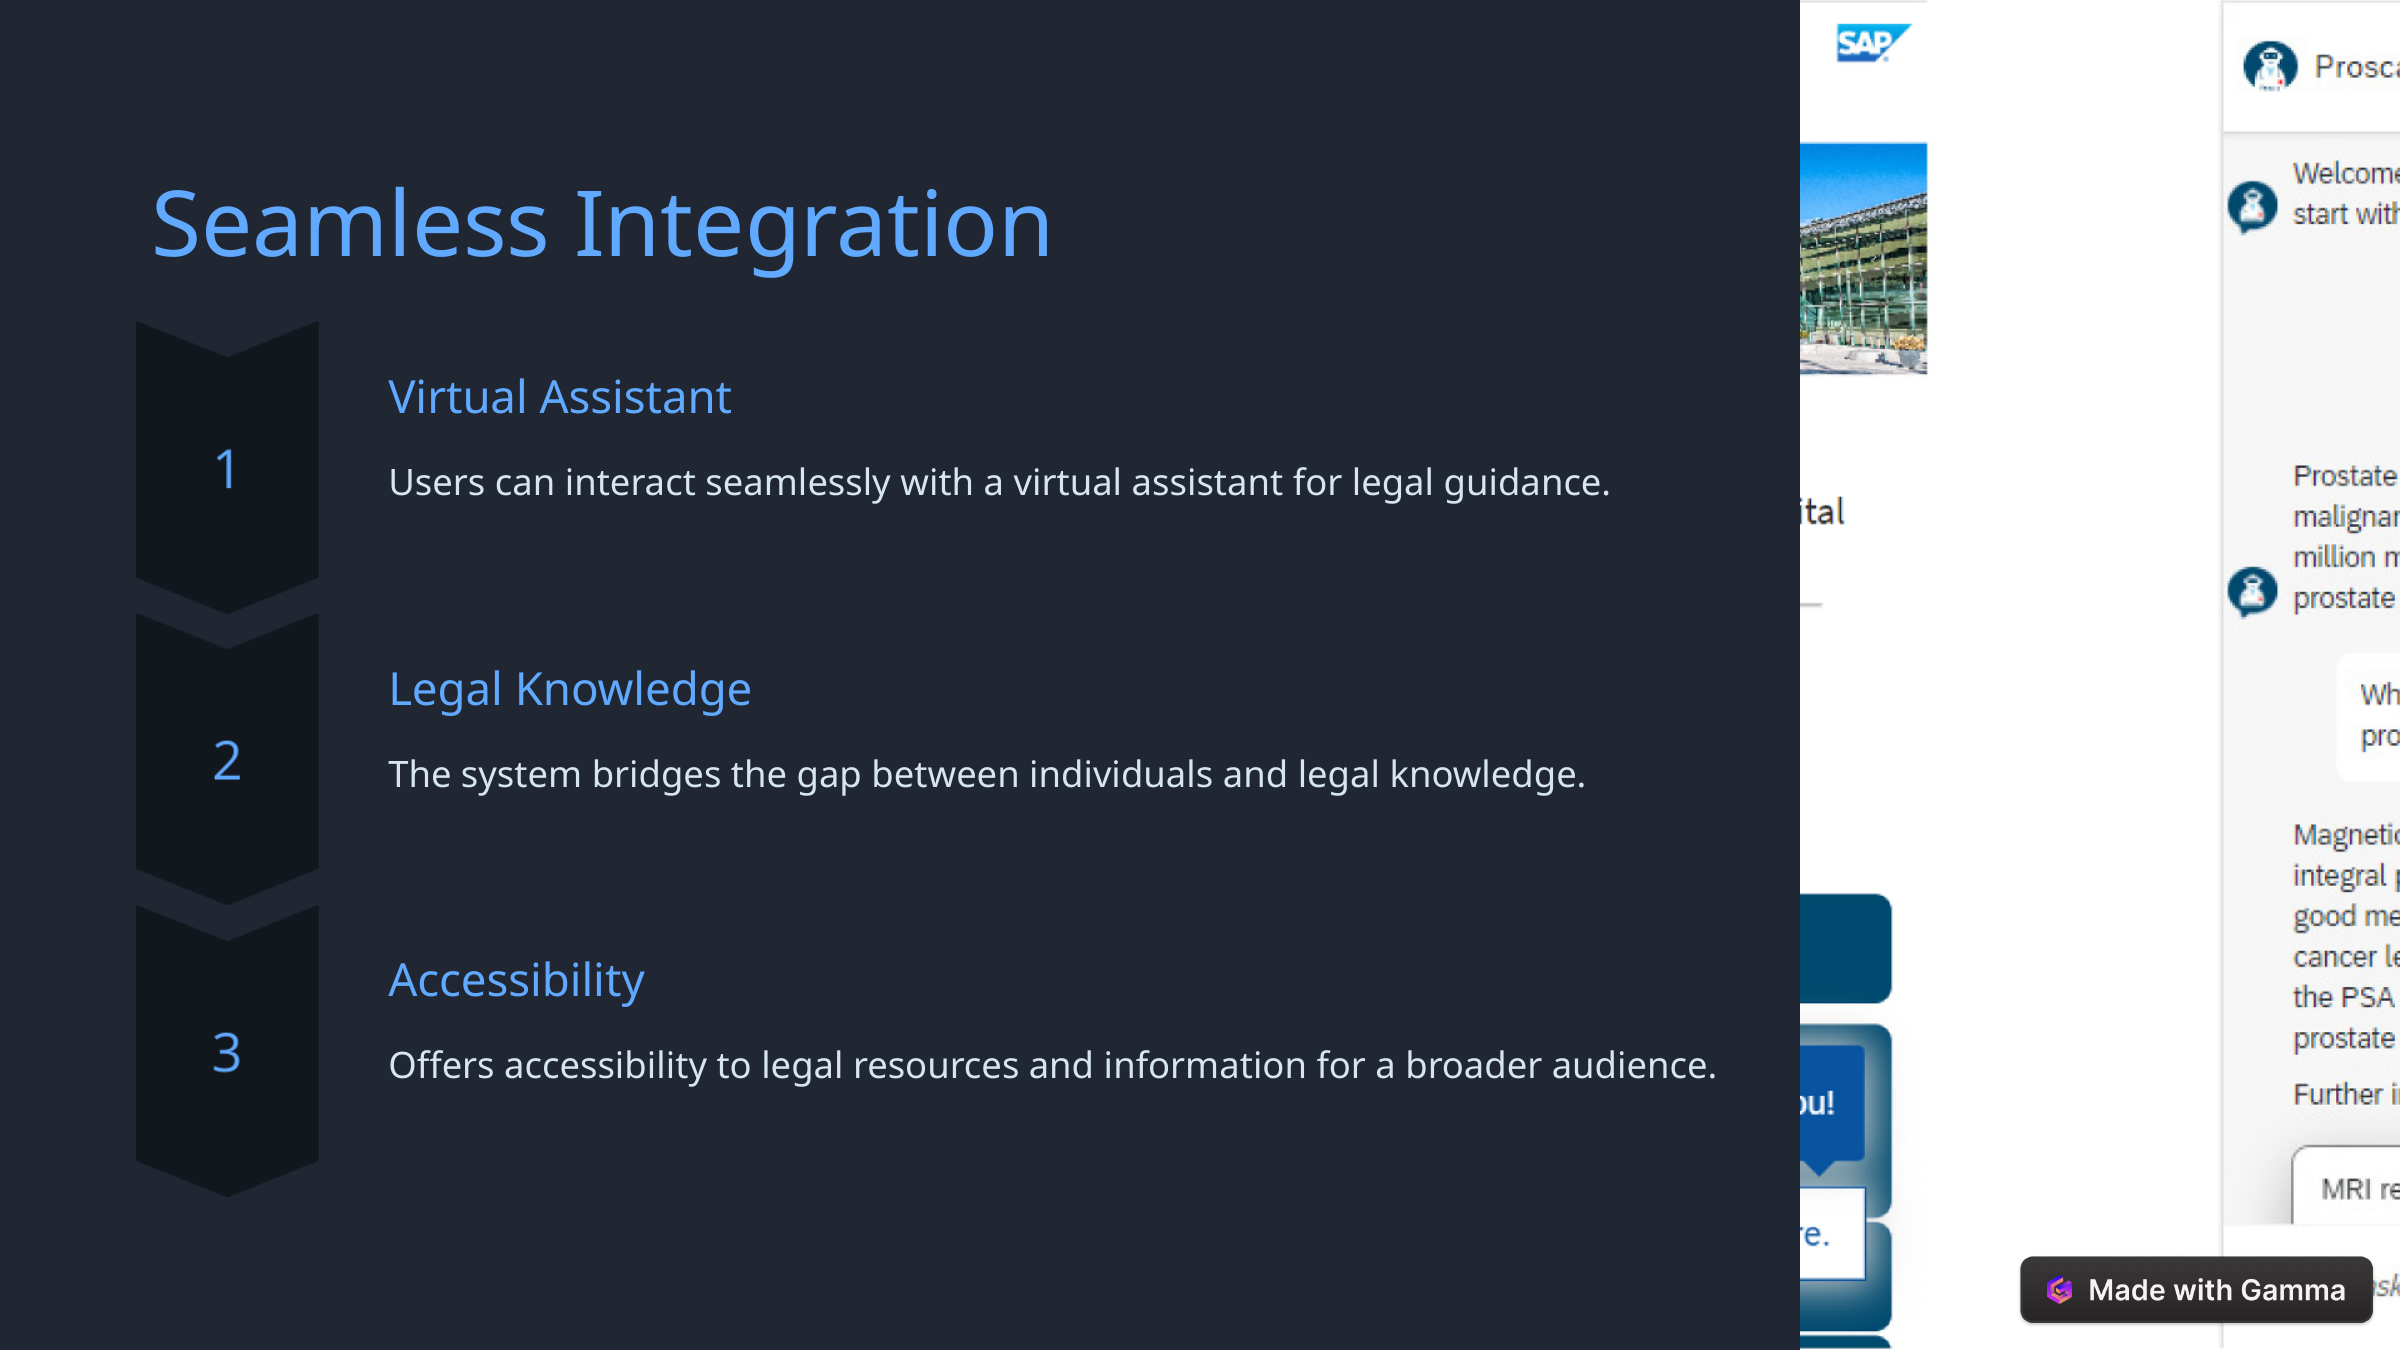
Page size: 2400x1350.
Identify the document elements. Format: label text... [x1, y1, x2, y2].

text_box Offers accessibility to legal resources and information for a broader audience. [373, 1020, 1664, 1079]
text_box Virtual Assistant [373, 358, 740, 416]
text_box Seamless Integration [136, 153, 1046, 268]
text_box Accessibility [373, 941, 738, 999]
text_box [0, 0, 1799, 1350]
text_box Users can interact seamlessly with a virtual assistant for legal guidance. [373, 437, 1664, 496]
picture [1799, 0, 2400, 1350]
text_box Legal Knowledge [373, 649, 744, 707]
text_box The system bridges the gap between individuals and legal knowledge. [373, 728, 1664, 787]
picture [136, 321, 319, 1197]
